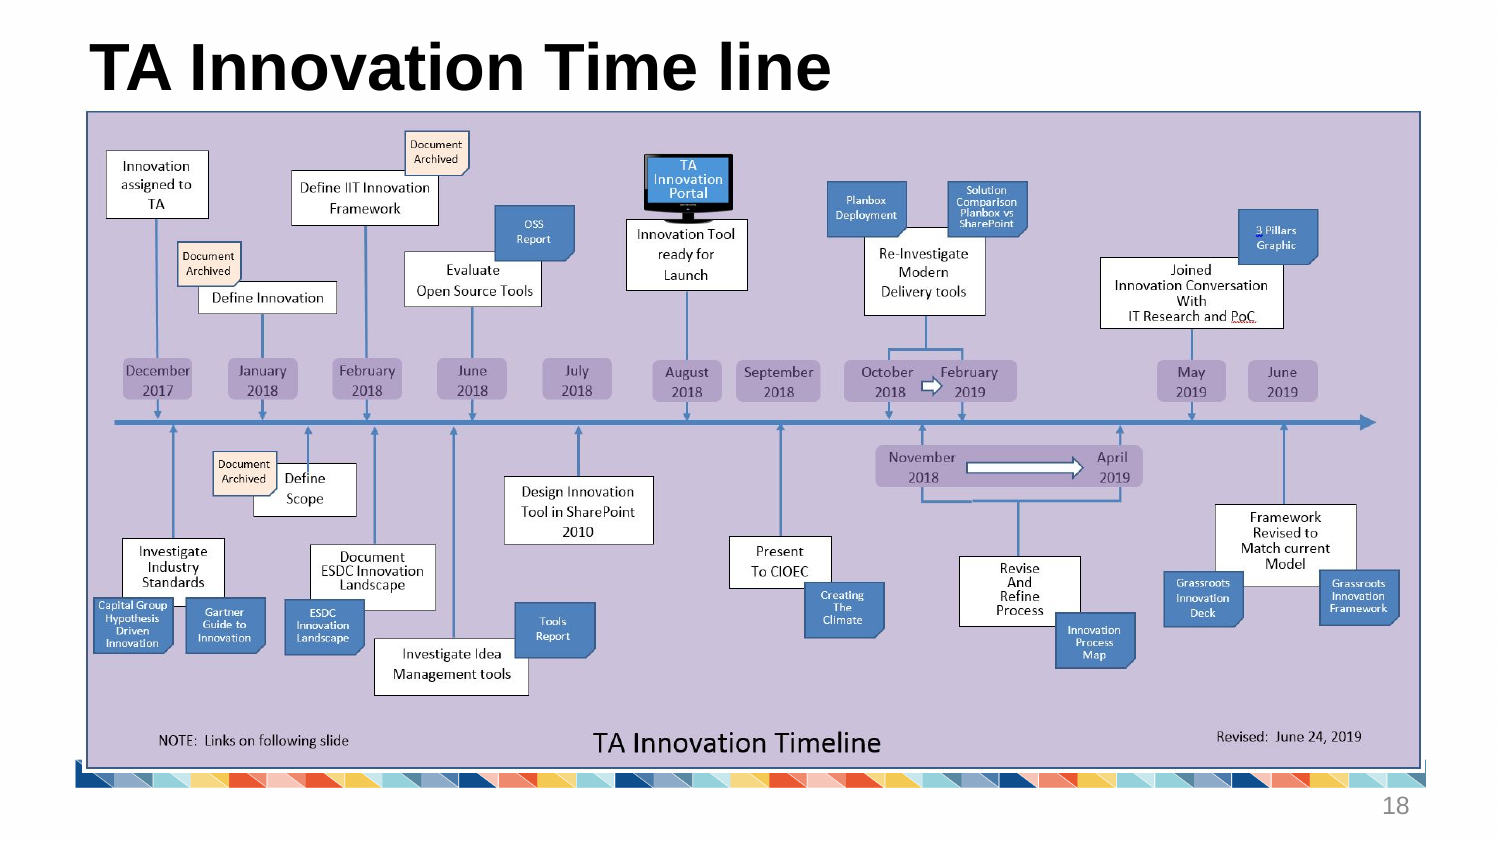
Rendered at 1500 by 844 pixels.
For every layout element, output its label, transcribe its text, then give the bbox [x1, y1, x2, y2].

text_box [72, 30, 1425, 137]
picture [0, 0, 1500, 844]
slide_number 18 [1074, 782, 1425, 827]
text_box TA Innovation Time line [74, 15, 1425, 91]
